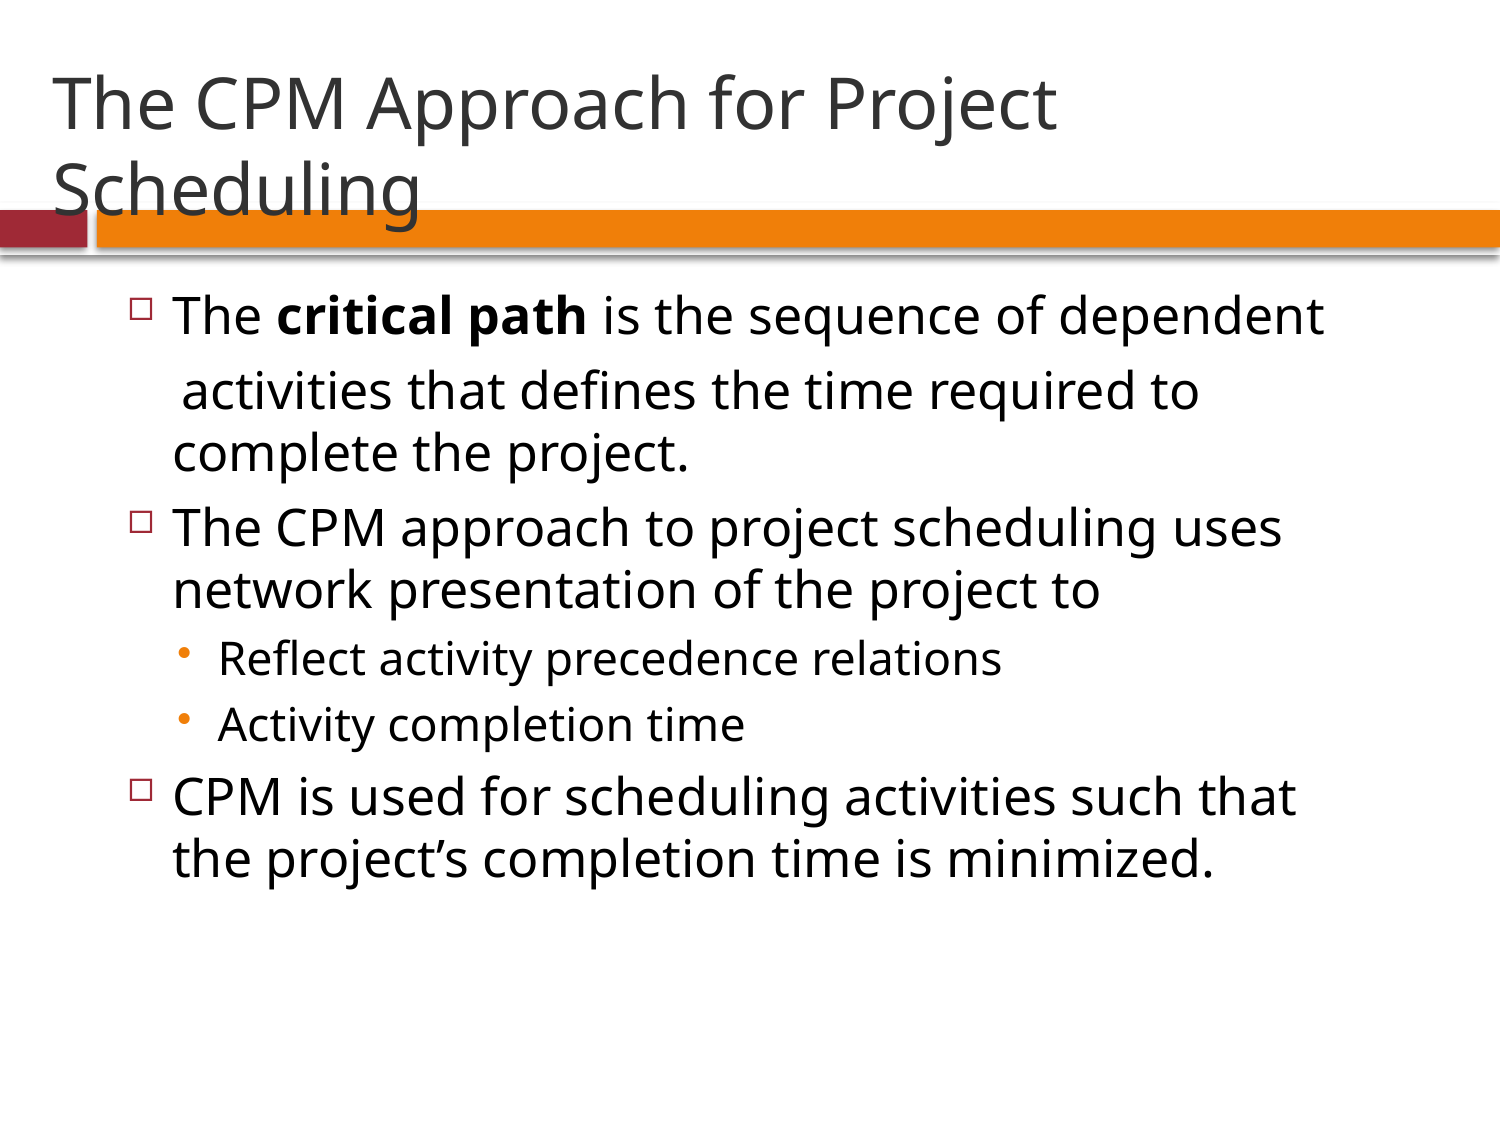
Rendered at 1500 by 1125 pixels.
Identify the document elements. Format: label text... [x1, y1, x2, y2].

list The critical path is the sequence of dependent activities that defines the time required to complete the project. The CPM approach to project scheduling uses network presentation of the project to Reflect activity precedence relations Activity completion time CPM is used for scheduling activities such that the project’s completion time is minimized. [112, 275, 1388, 988]
title The CPM Approach for Project Scheduling [37, 50, 1438, 238]
